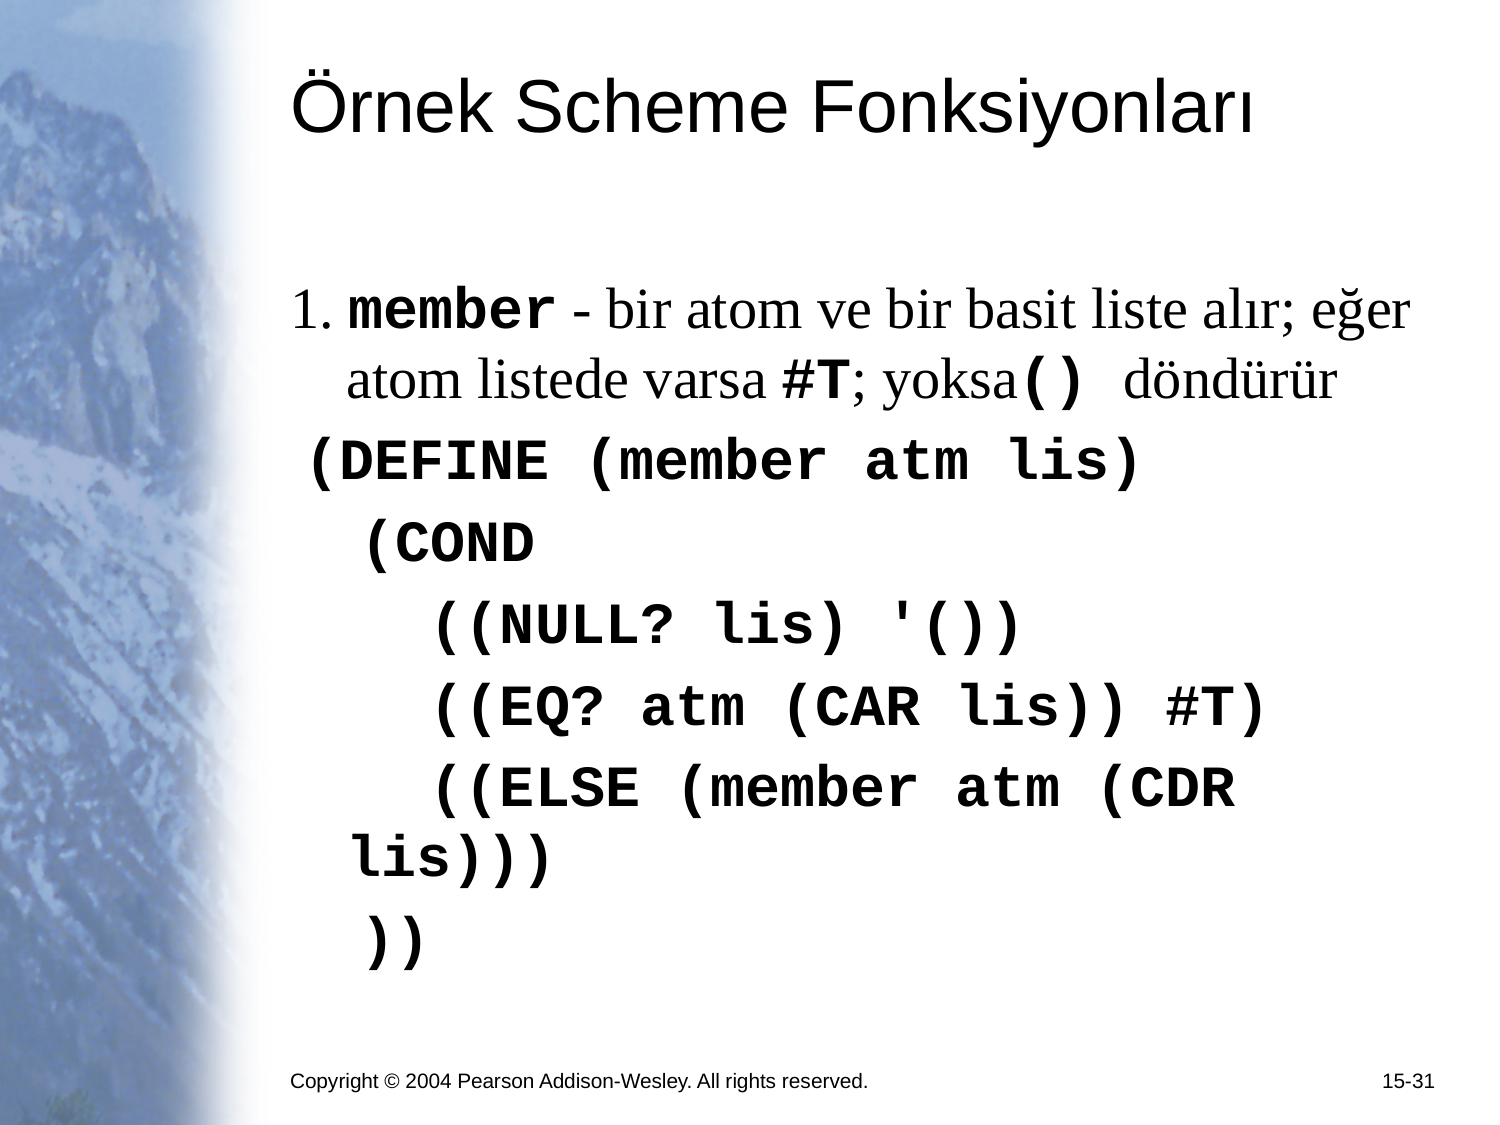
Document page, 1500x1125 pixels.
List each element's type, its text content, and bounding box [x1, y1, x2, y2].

footer Copyright © 2004 Pearson Addison-Wesley. All rights reserved. [275, 1025, 963, 1100]
picture [0, 0, 1500, 1125]
title Örnek Scheme Fonksiyonları [275, 50, 1450, 238]
slide_number 15-31 [1137, 1025, 1450, 1100]
list 1. member - bir atom ve bir basit liste alır; eğer atom listede varsa #T; yoksa() döndürür (DEFINE (member atm lis) (COND ((NULL? lis) '()) ((EQ? atm (CAR lis)) #T) ((ELSE (member atm (CDR lis))) )) [275, 262, 1450, 1013]
